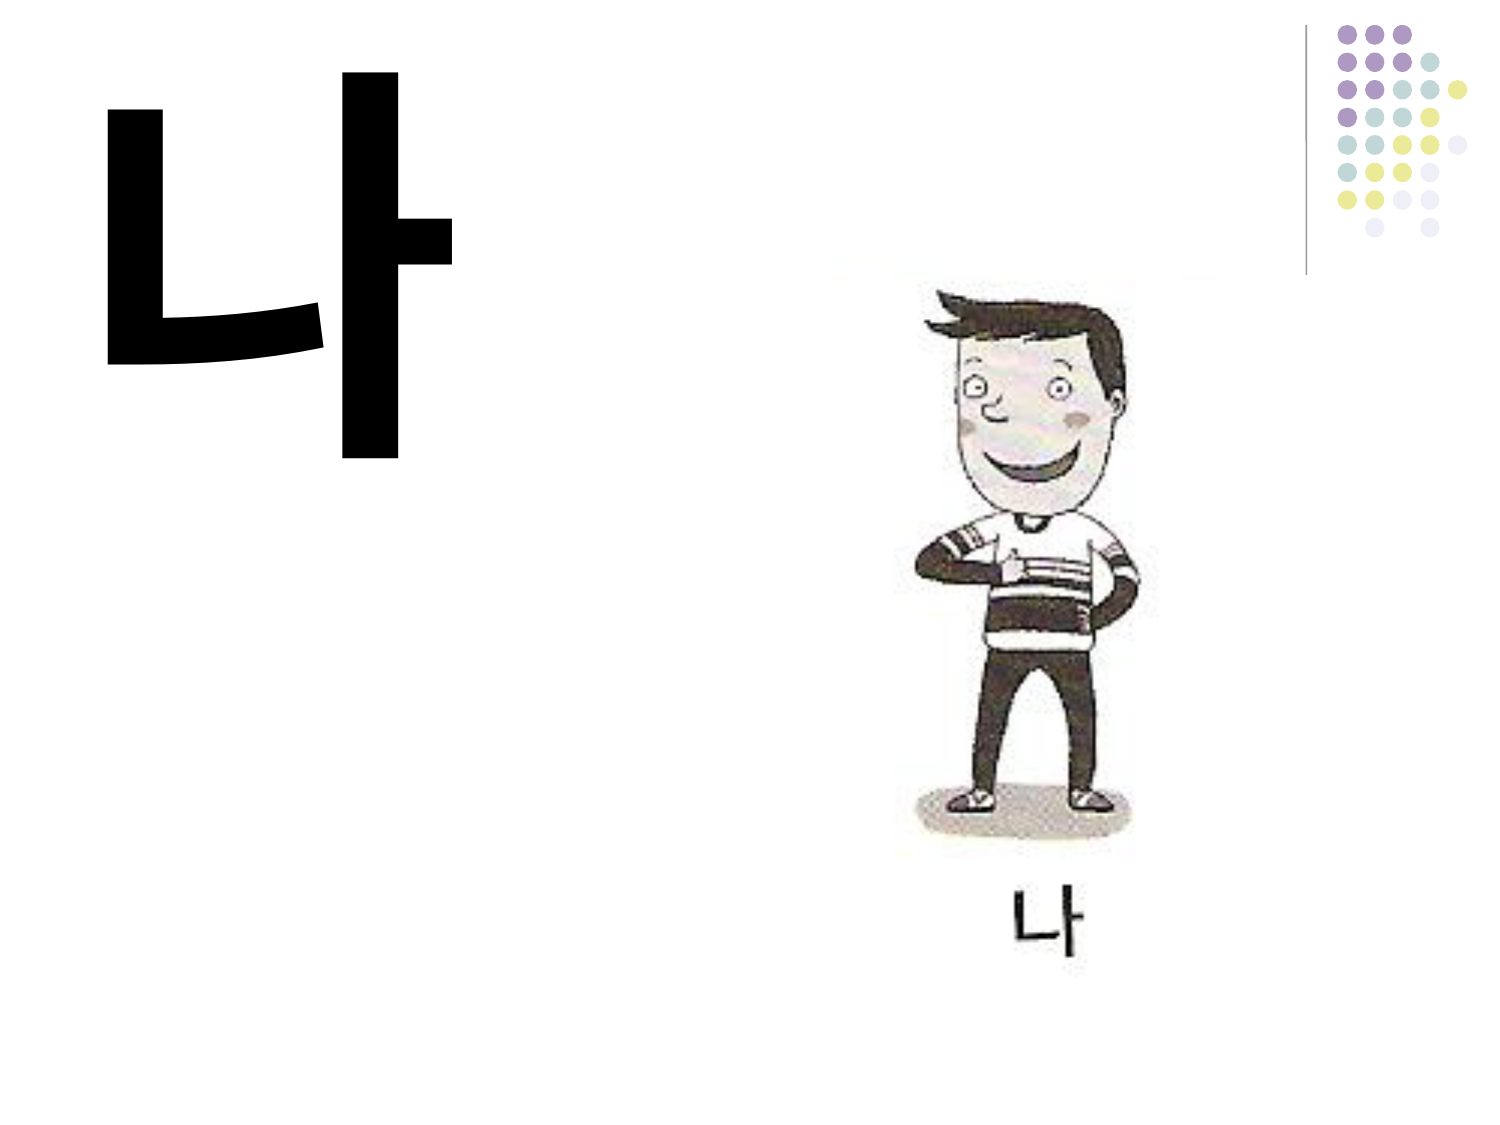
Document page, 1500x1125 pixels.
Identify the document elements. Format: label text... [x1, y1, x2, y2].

list 나 [64, 54, 833, 528]
picture [832, 255, 1218, 988]
